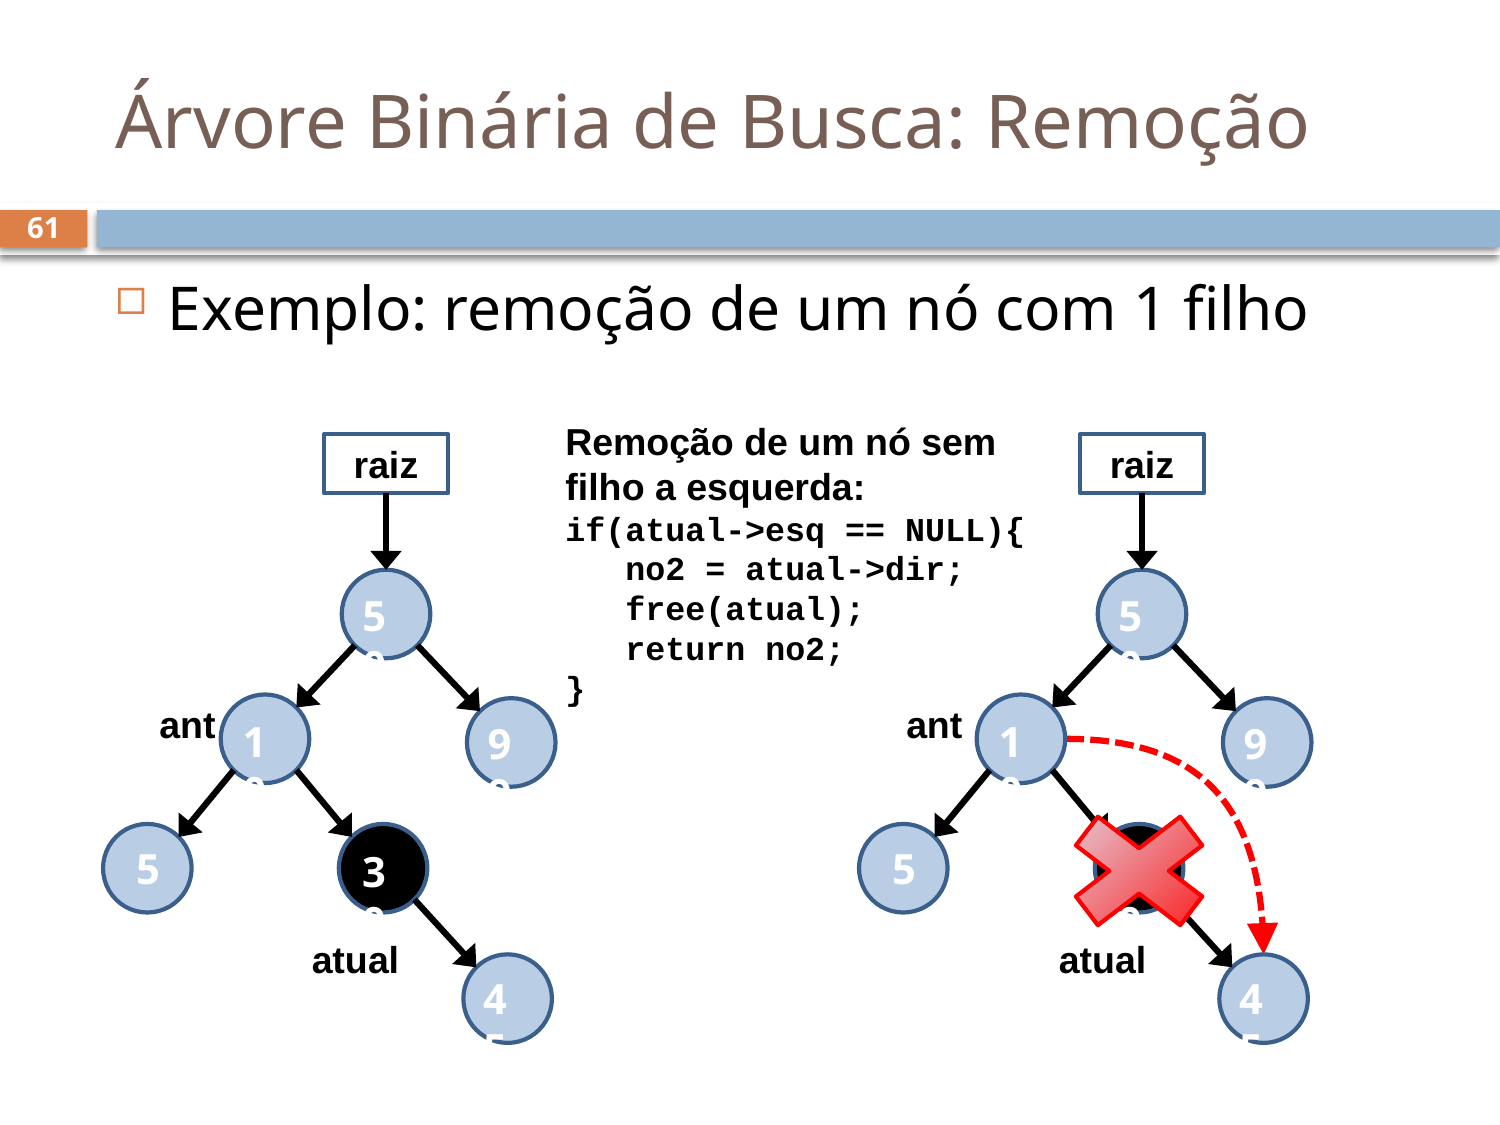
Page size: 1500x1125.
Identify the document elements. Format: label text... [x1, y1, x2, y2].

list Exemplo: remoção de um nó com 1 filho [100, 262, 1438, 1000]
slide_number 61 [0, 208, 88, 249]
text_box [102, 409, 1312, 1044]
title Árvore Binária de Busca: Remoção [100, 37, 1438, 200]
